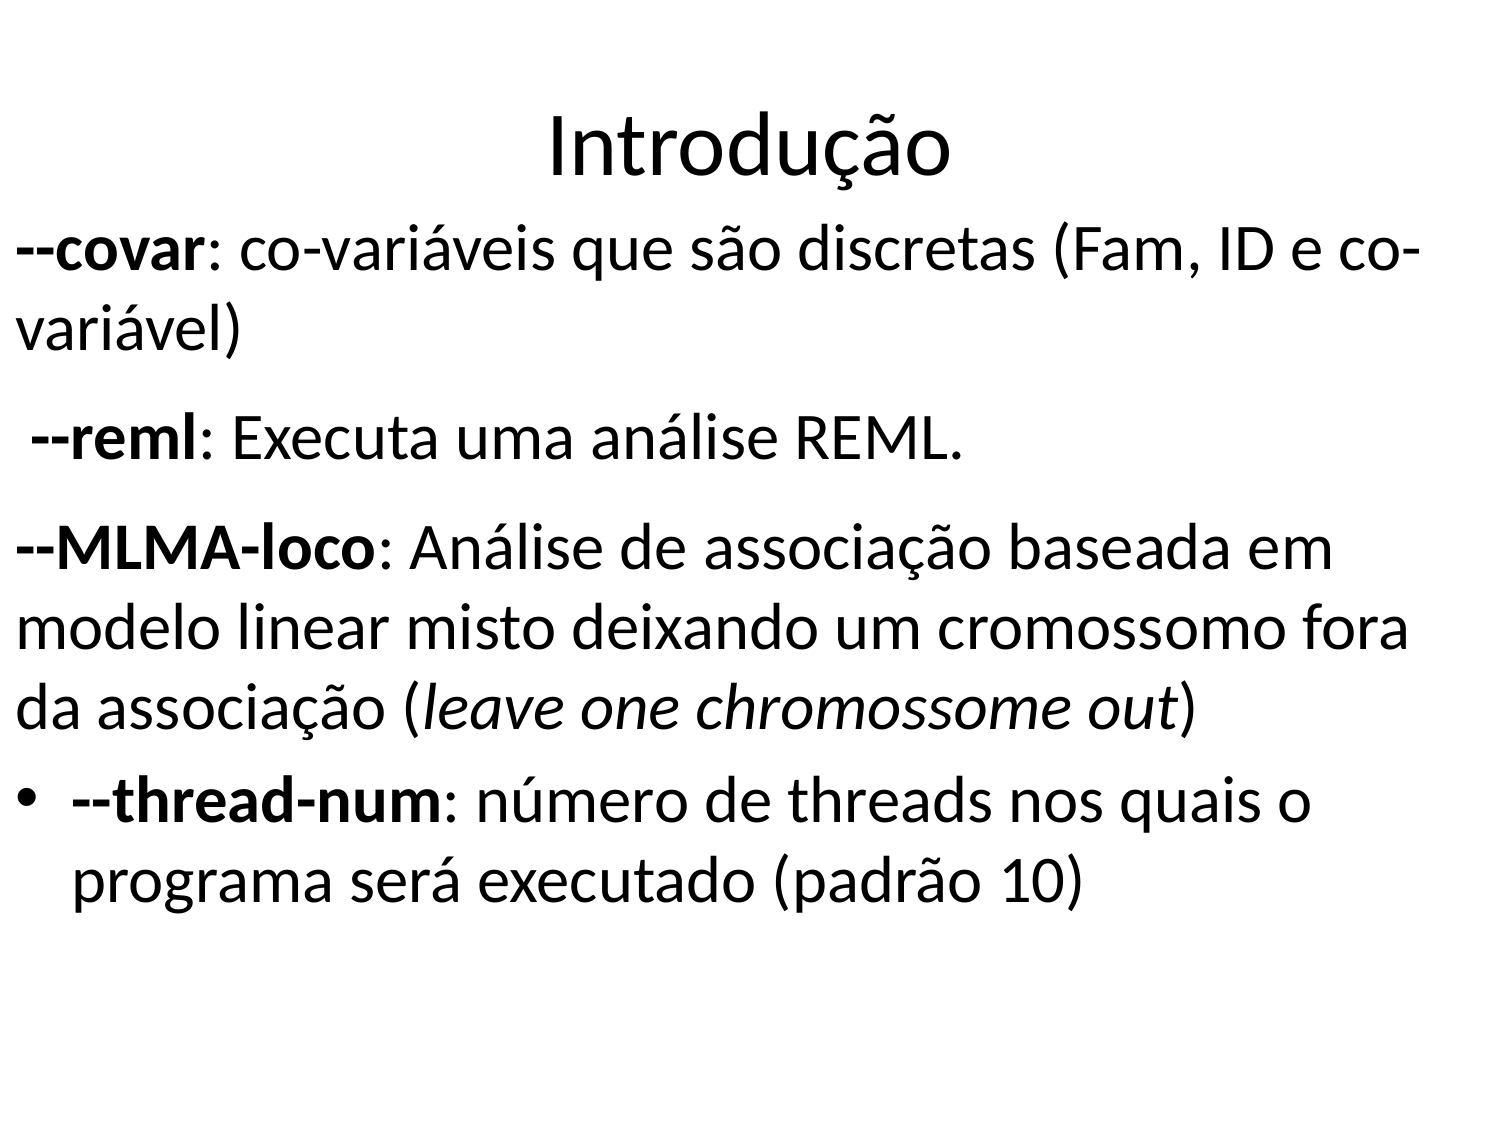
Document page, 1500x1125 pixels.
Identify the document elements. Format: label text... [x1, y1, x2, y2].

list --covar: co-variáveis que são discretas (Fam, ID e co-variável) --reml: Executa uma análise REML. --MLMA-loco: Análise de associação baseada em modelo linear misto deixando um cromossomo fora da associação (leave one chromossome out) --thread-num: número de threads nos quais o programa será executado (padrão 10) [0, 196, 1500, 1125]
title Introdução [75, 45, 1425, 196]
